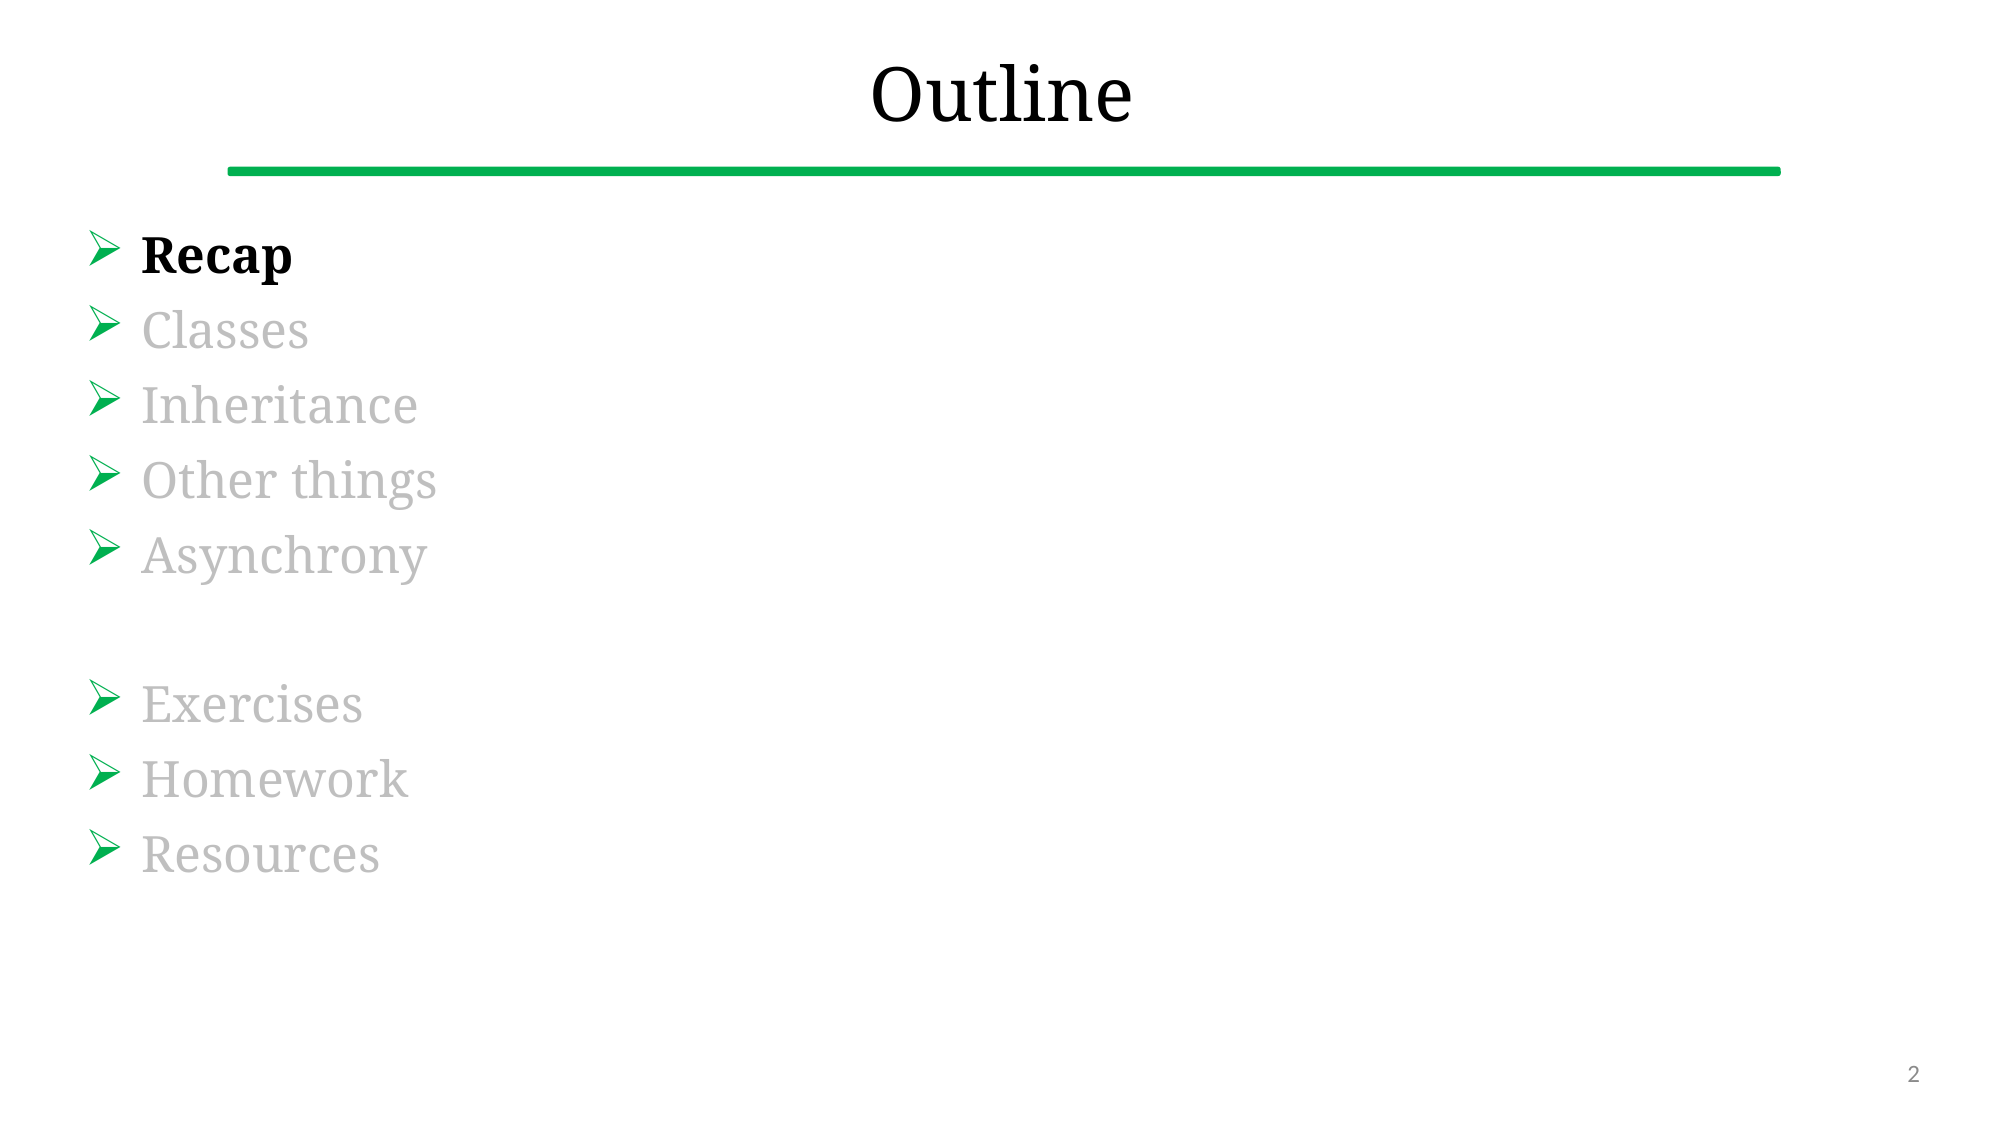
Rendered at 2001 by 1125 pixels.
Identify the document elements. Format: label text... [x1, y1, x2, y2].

list Recap Classes Inheritance Other things Asynchrony Exercises Homework Resources [70, 223, 1936, 1021]
slide_number 2 [1412, 1042, 1936, 1103]
title Outline [70, 26, 1936, 168]
